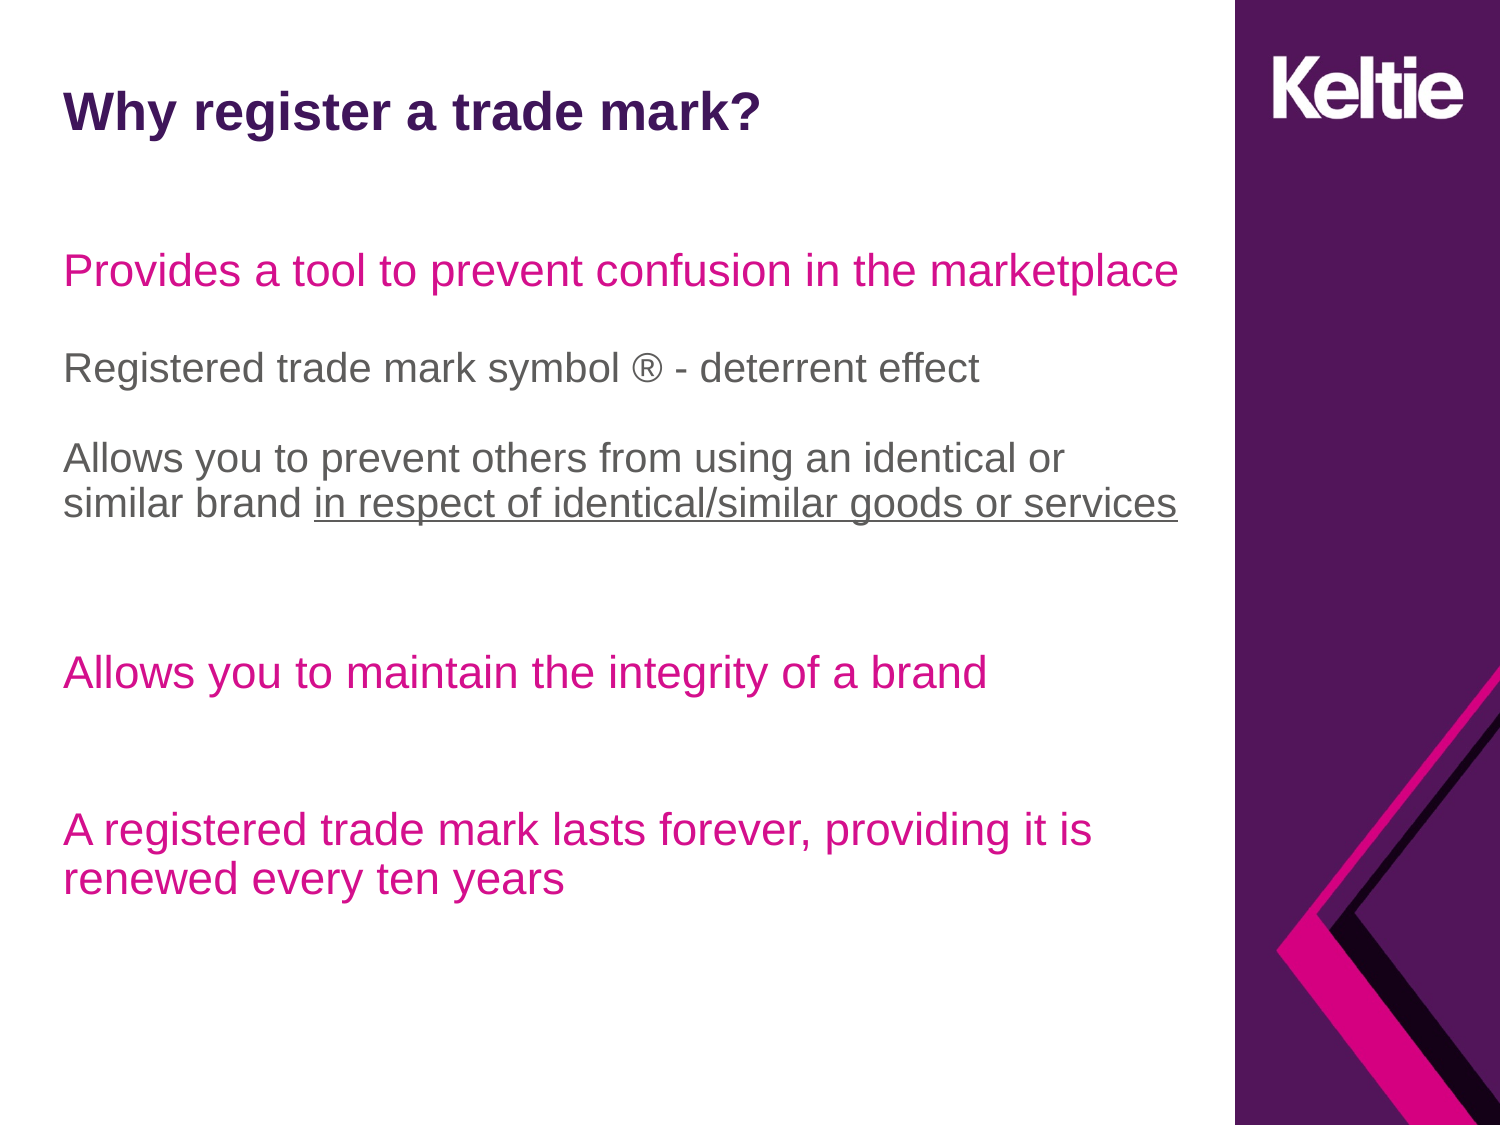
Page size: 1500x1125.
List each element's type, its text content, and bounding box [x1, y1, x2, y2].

picture [1235, 0, 1500, 1125]
list Provides a tool to prevent confusion in the marketplace Registered trade mark symbol ® - deterrent effect Allows you to prevent others from using an identical or similar brand in respect of identical/similar goods or services Allows you to maintain the integrity of a brand A registered trade mark lasts forever, providing it is renewed every ten years [48, 239, 1210, 994]
title Why register a trade mark? [48, 64, 1116, 222]
